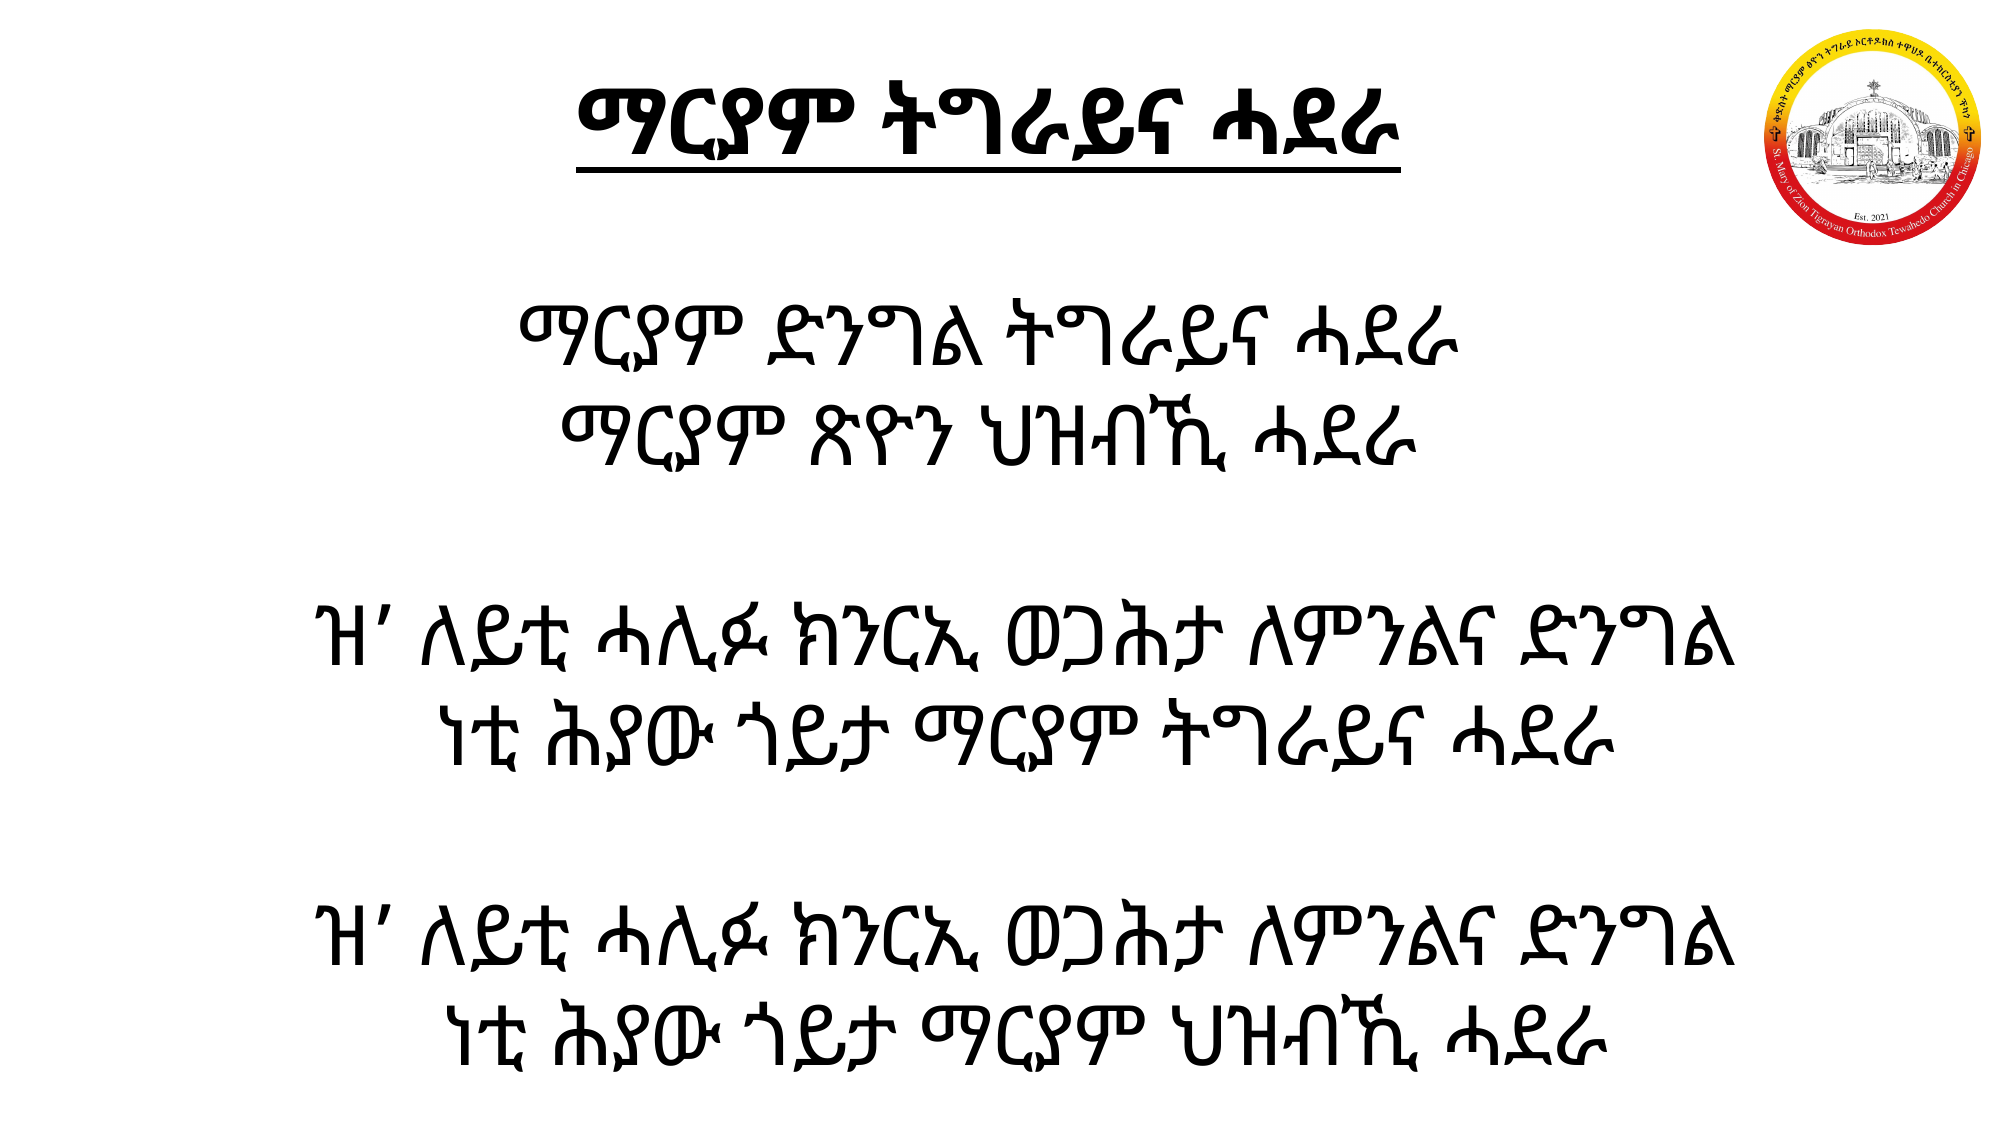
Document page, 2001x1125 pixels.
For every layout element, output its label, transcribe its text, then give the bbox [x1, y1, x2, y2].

picture [1762, 26, 1983, 248]
text_box ማርያም ትግራይና ሓደራ ማርያም ድንግል ትግራይና ሓደራ ማርያም ጽዮን ህዝብኺ ሓደራ ዝ’ ለይቲ ሓሊፉ ክንርኢ ወጋሕታ ለምንልና ድንግል ነቲ ሕያው ጎይታ ማርያም ትግራይና ሓደራ ዝ’ ለይቲ ሓሊፉ ክንርኢ ወጋሕታ ለምንልና ድንግል ነቲ ሕያው ጎይታ ማርያም ህዝብኺ ሓደራ [190, 55, 1787, 1090]
